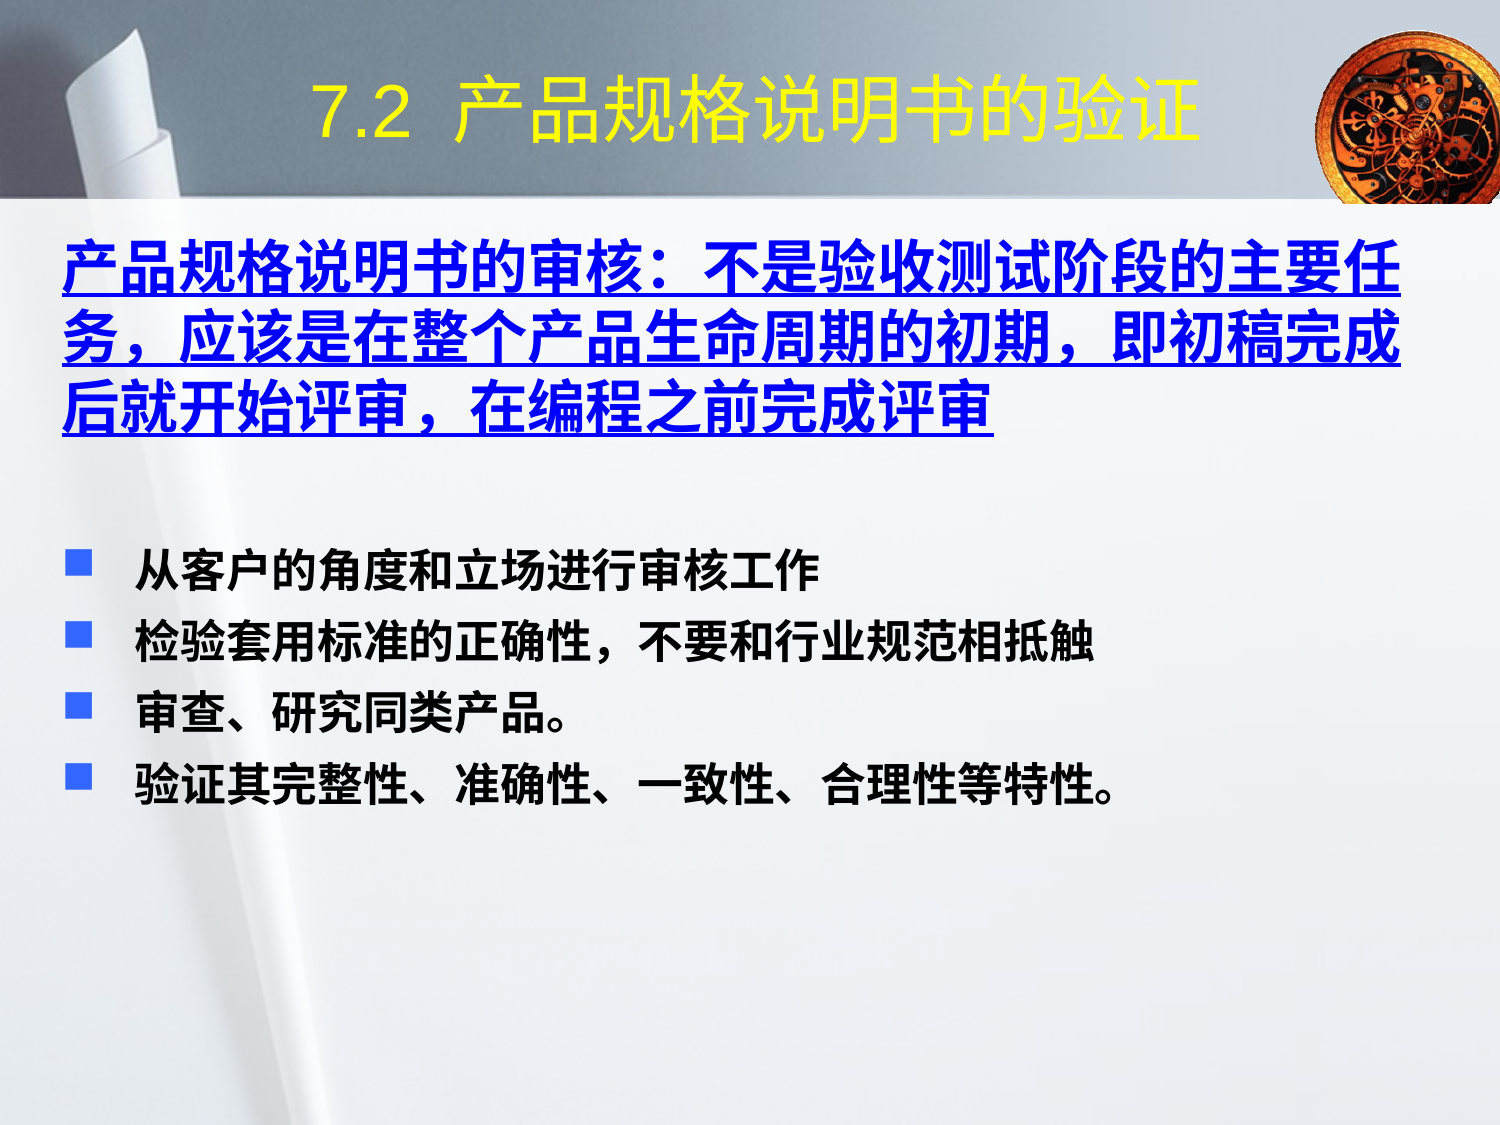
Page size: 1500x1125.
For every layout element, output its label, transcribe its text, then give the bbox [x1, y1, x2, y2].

picture [0, 0, 1500, 204]
title 7.2 产品规格说明书的验证 [206, 66, 1306, 150]
text_box 产品规格说明书的审核：不是验收测试阶段的主要任务，应该是在整个产品生命周期的初期，即初稿完成后就开始评审，在编程之前完成评审 从客户的角度和立场进行审核工作 检验套用标准的正确性，不要和行业规范相抵触 审查、研究同类产品。 验证其完整性、准确性、一致性、合理性等特性。 [46, 222, 1465, 819]
